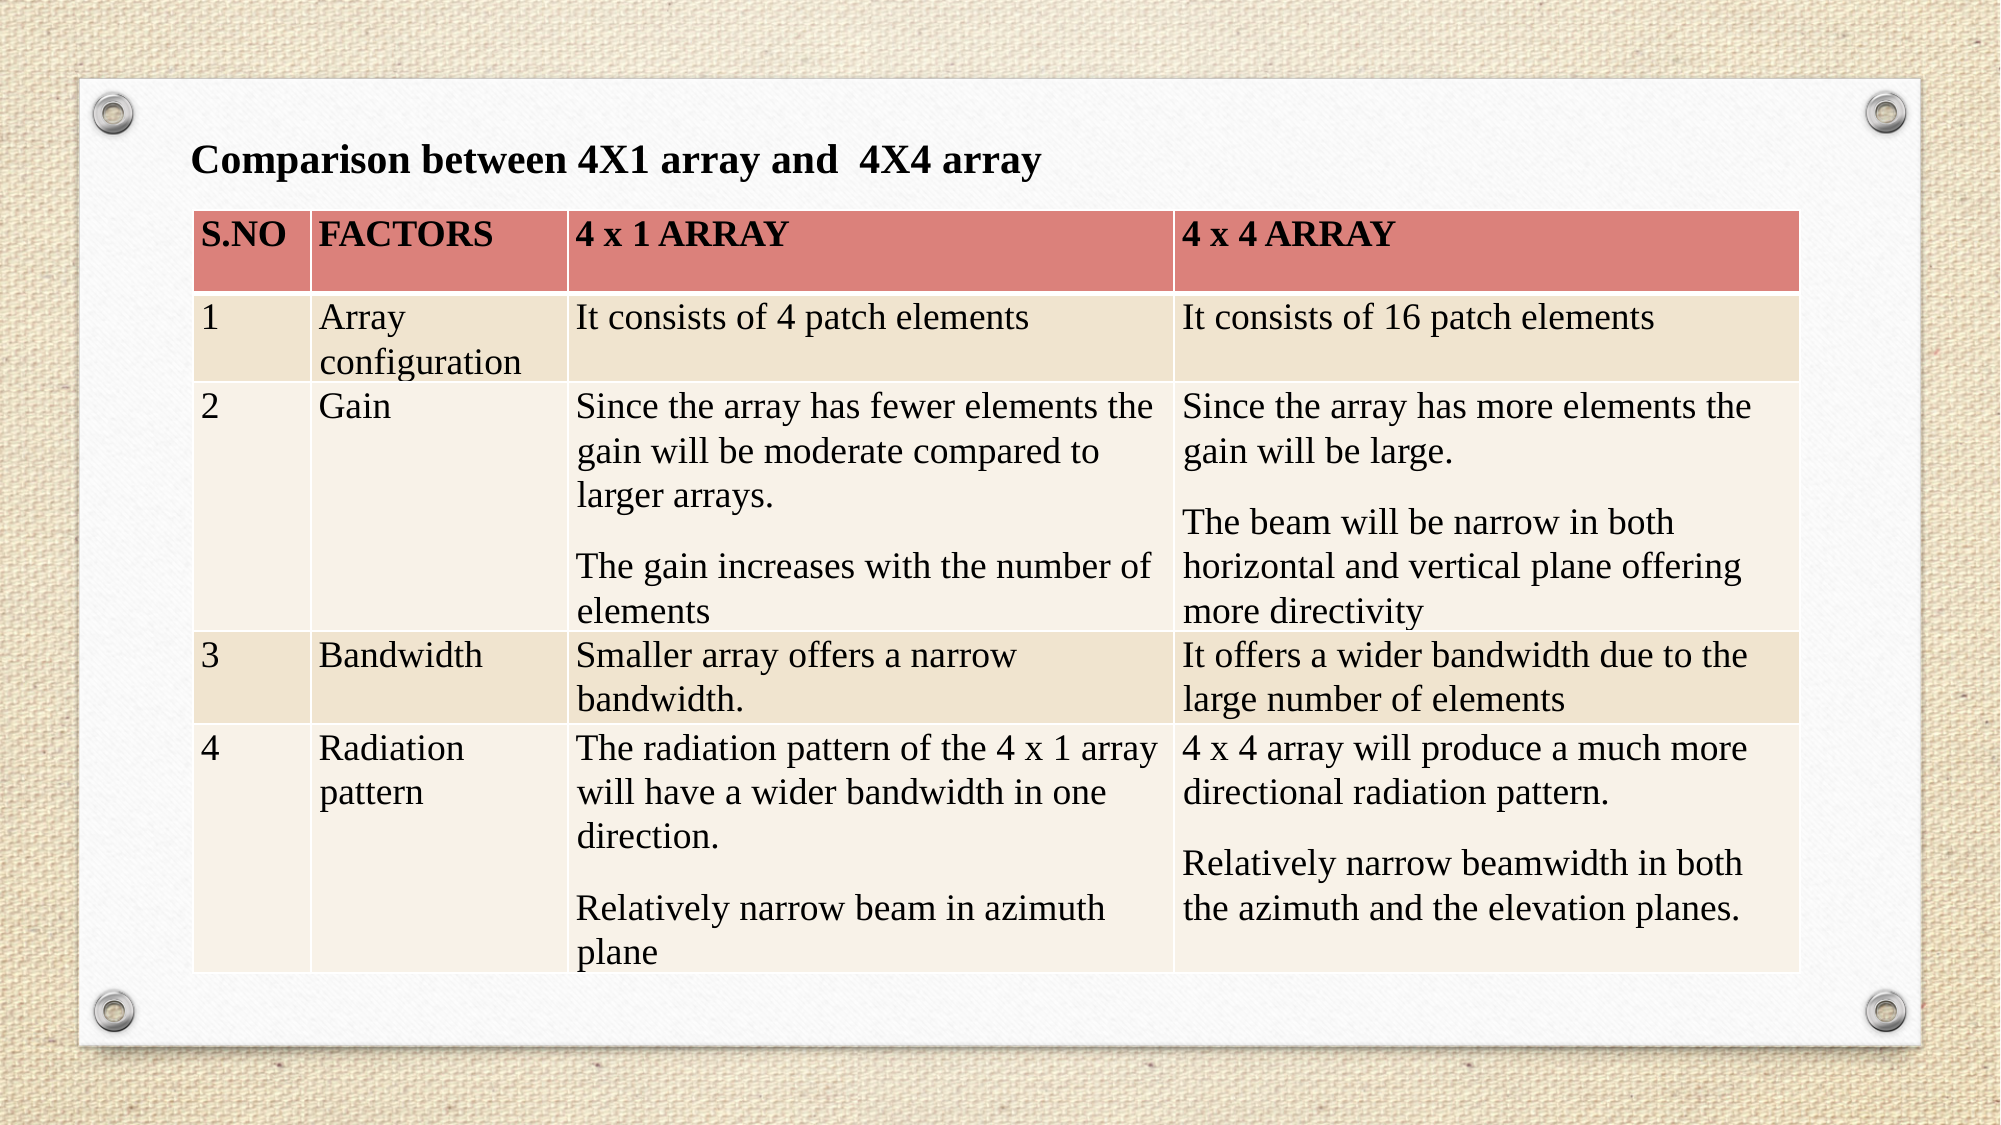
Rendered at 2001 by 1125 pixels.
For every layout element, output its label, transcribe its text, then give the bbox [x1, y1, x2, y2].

text_box Comparison between 4X1 array and 4X4 array [175, 124, 1783, 190]
table_cell 4 [194, 725, 310, 972]
table_cell 2 [194, 383, 310, 630]
table_header 4 x 4 ARRAY [1175, 211, 1799, 291]
picture [0, 0, 2001, 1125]
table_cell It consists of 4 patch elements [569, 296, 1173, 381]
table_cell Since the array has fewer elements the gain will be moderate compared to larger arrays. The gain increases with the number of elements [569, 383, 1173, 630]
table_cell Radiation pattern [312, 725, 567, 972]
table_cell Smaller array offers a narrow bandwidth. [569, 632, 1173, 723]
table_header FACTORS [312, 211, 567, 291]
table_cell Since the array has more elements the gain will be large. The beam will be narrow in both horizontal and vertical plane offering more directivity [1175, 383, 1799, 630]
table_cell Bandwidth [312, 632, 567, 723]
table_cell The radiation pattern of the 4 x 1 array will have a wider bandwidth in one direction. Relatively narrow beam in azimuth plane [569, 725, 1173, 972]
table_header S.NO [194, 211, 310, 291]
table_cell It consists of 16 patch elements [1175, 296, 1799, 381]
table_cell 4 x 4 array will produce a much more directional radiation pattern. Relatively narrow beamwidth in both the azimuth and the elevation planes. [1175, 725, 1799, 972]
table_cell Gain [312, 383, 567, 630]
table_cell Array configuration [312, 296, 567, 381]
table_header 4 x 1 ARRAY [569, 211, 1173, 291]
table_cell 1 [194, 296, 310, 381]
table_cell 3 [194, 632, 310, 723]
table_cell It offers a wider bandwidth due to the large number of elements [1175, 632, 1799, 723]
